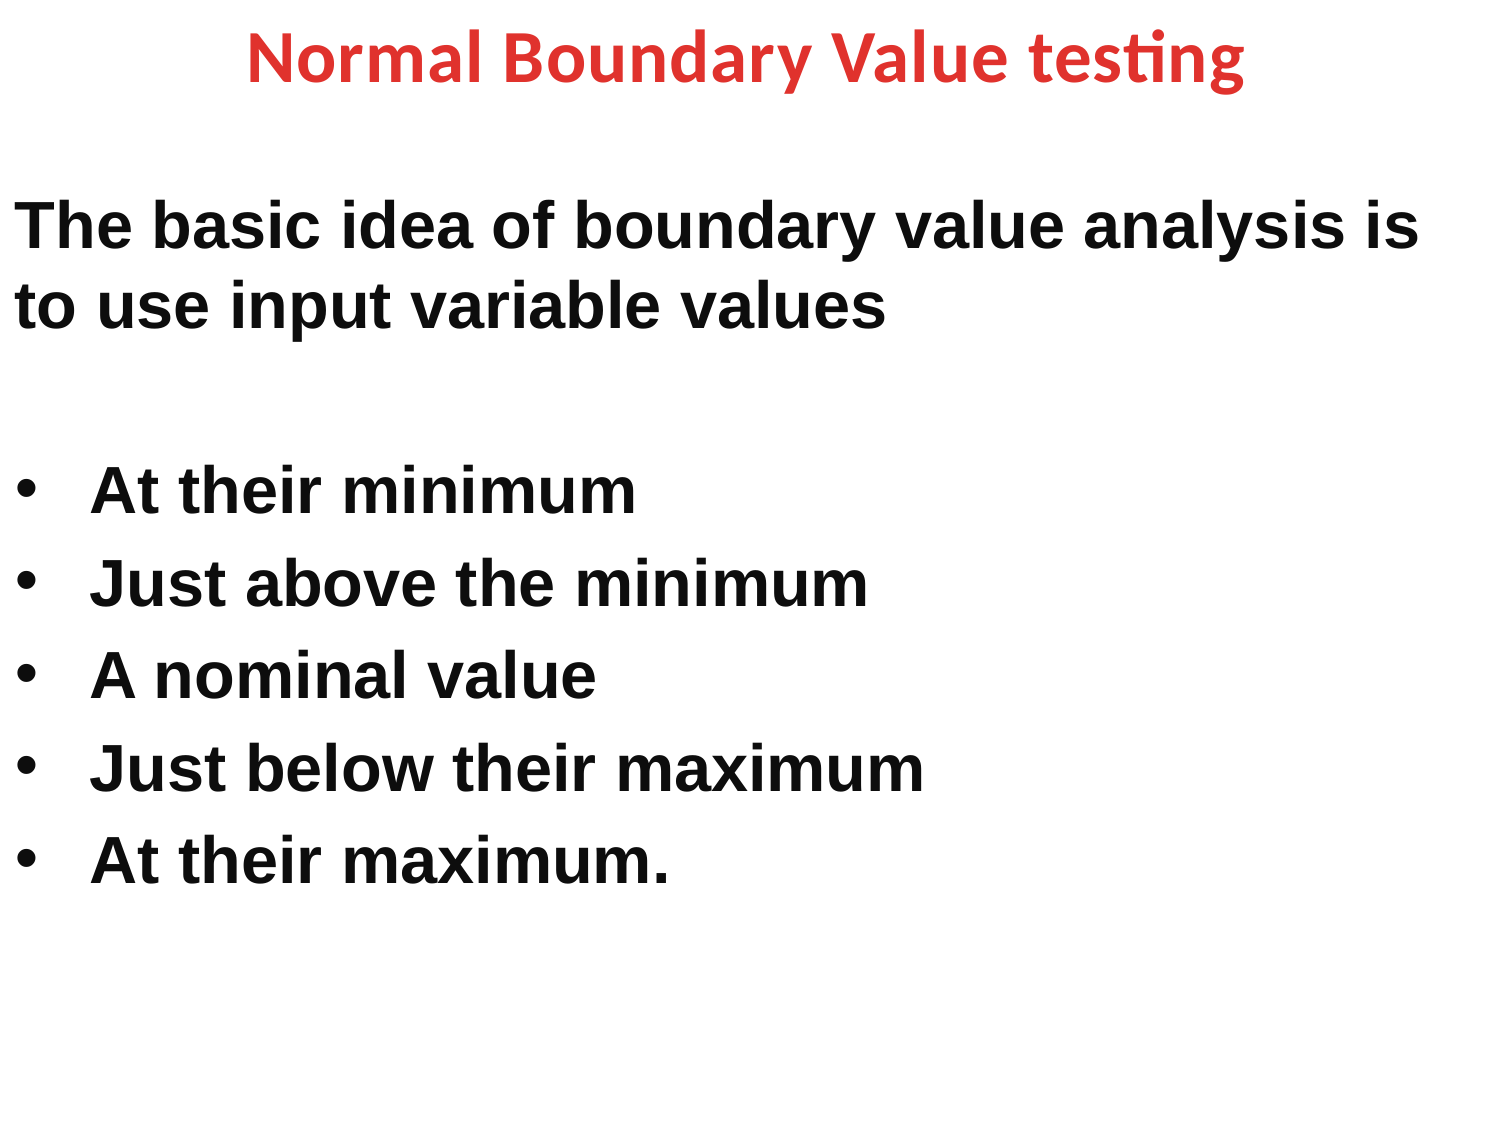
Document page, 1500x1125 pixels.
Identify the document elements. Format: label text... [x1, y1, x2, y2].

text_box Normal Boundary Value testing [162, 0, 1313, 105]
text_box The basic idea of boundary value analysis is to use input variable values At their minimum Just above the minimum A nominal value Just below their maximum At their maximum. [0, 174, 1500, 905]
